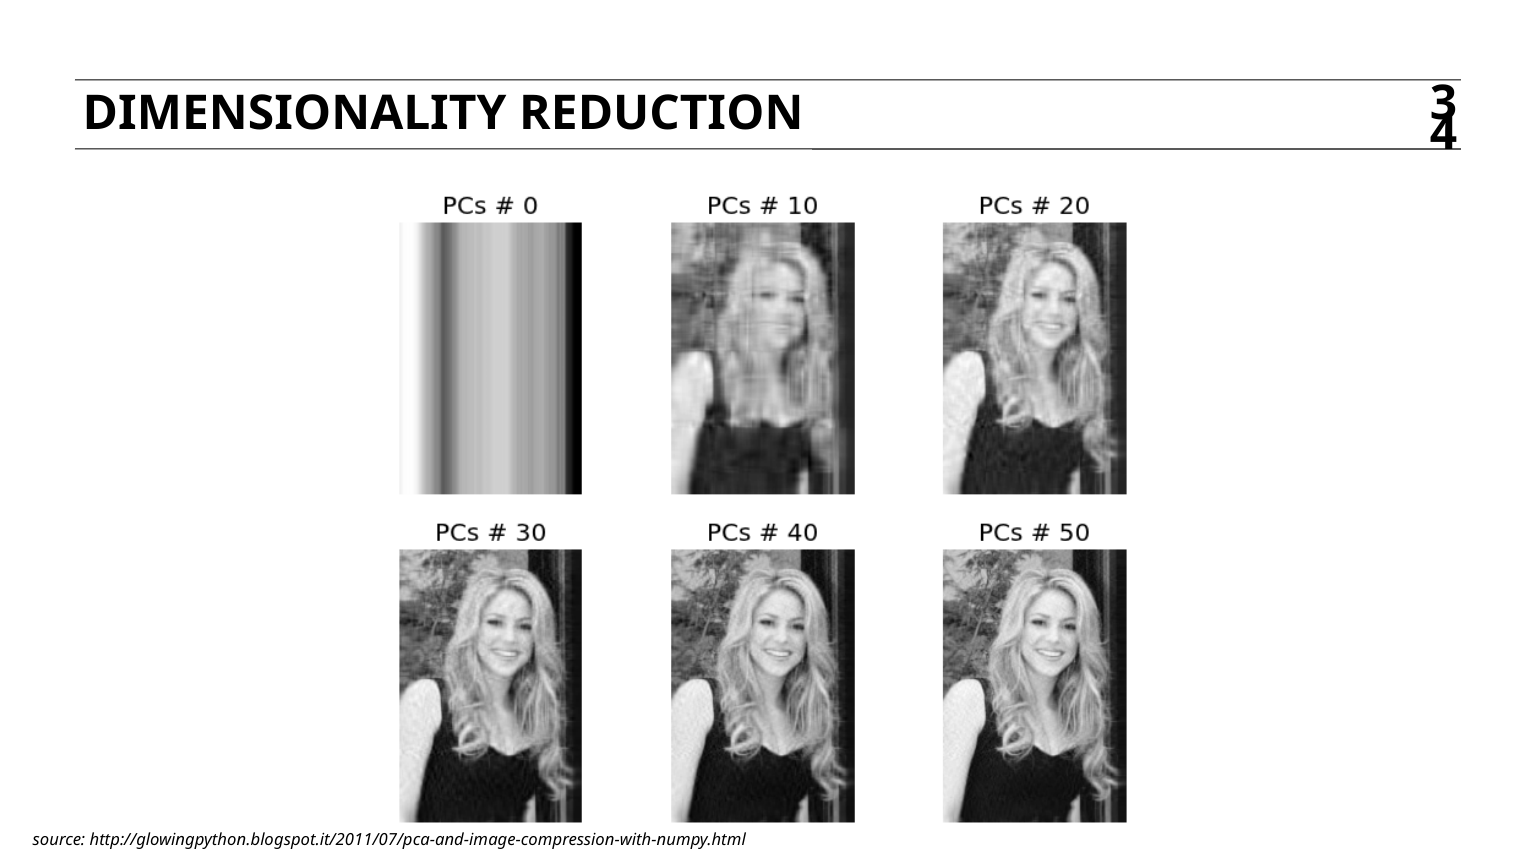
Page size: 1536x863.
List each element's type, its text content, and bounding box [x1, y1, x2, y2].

text_box source: http://glowingpython.blogspot.it/2011/07/pca-and-image-compression-with-numpy.html [17, 820, 370, 856]
list Dimensionality reduction [67, 81, 1118, 132]
slide_number 34 [1419, 86, 1461, 138]
picture [375, 181, 1161, 863]
